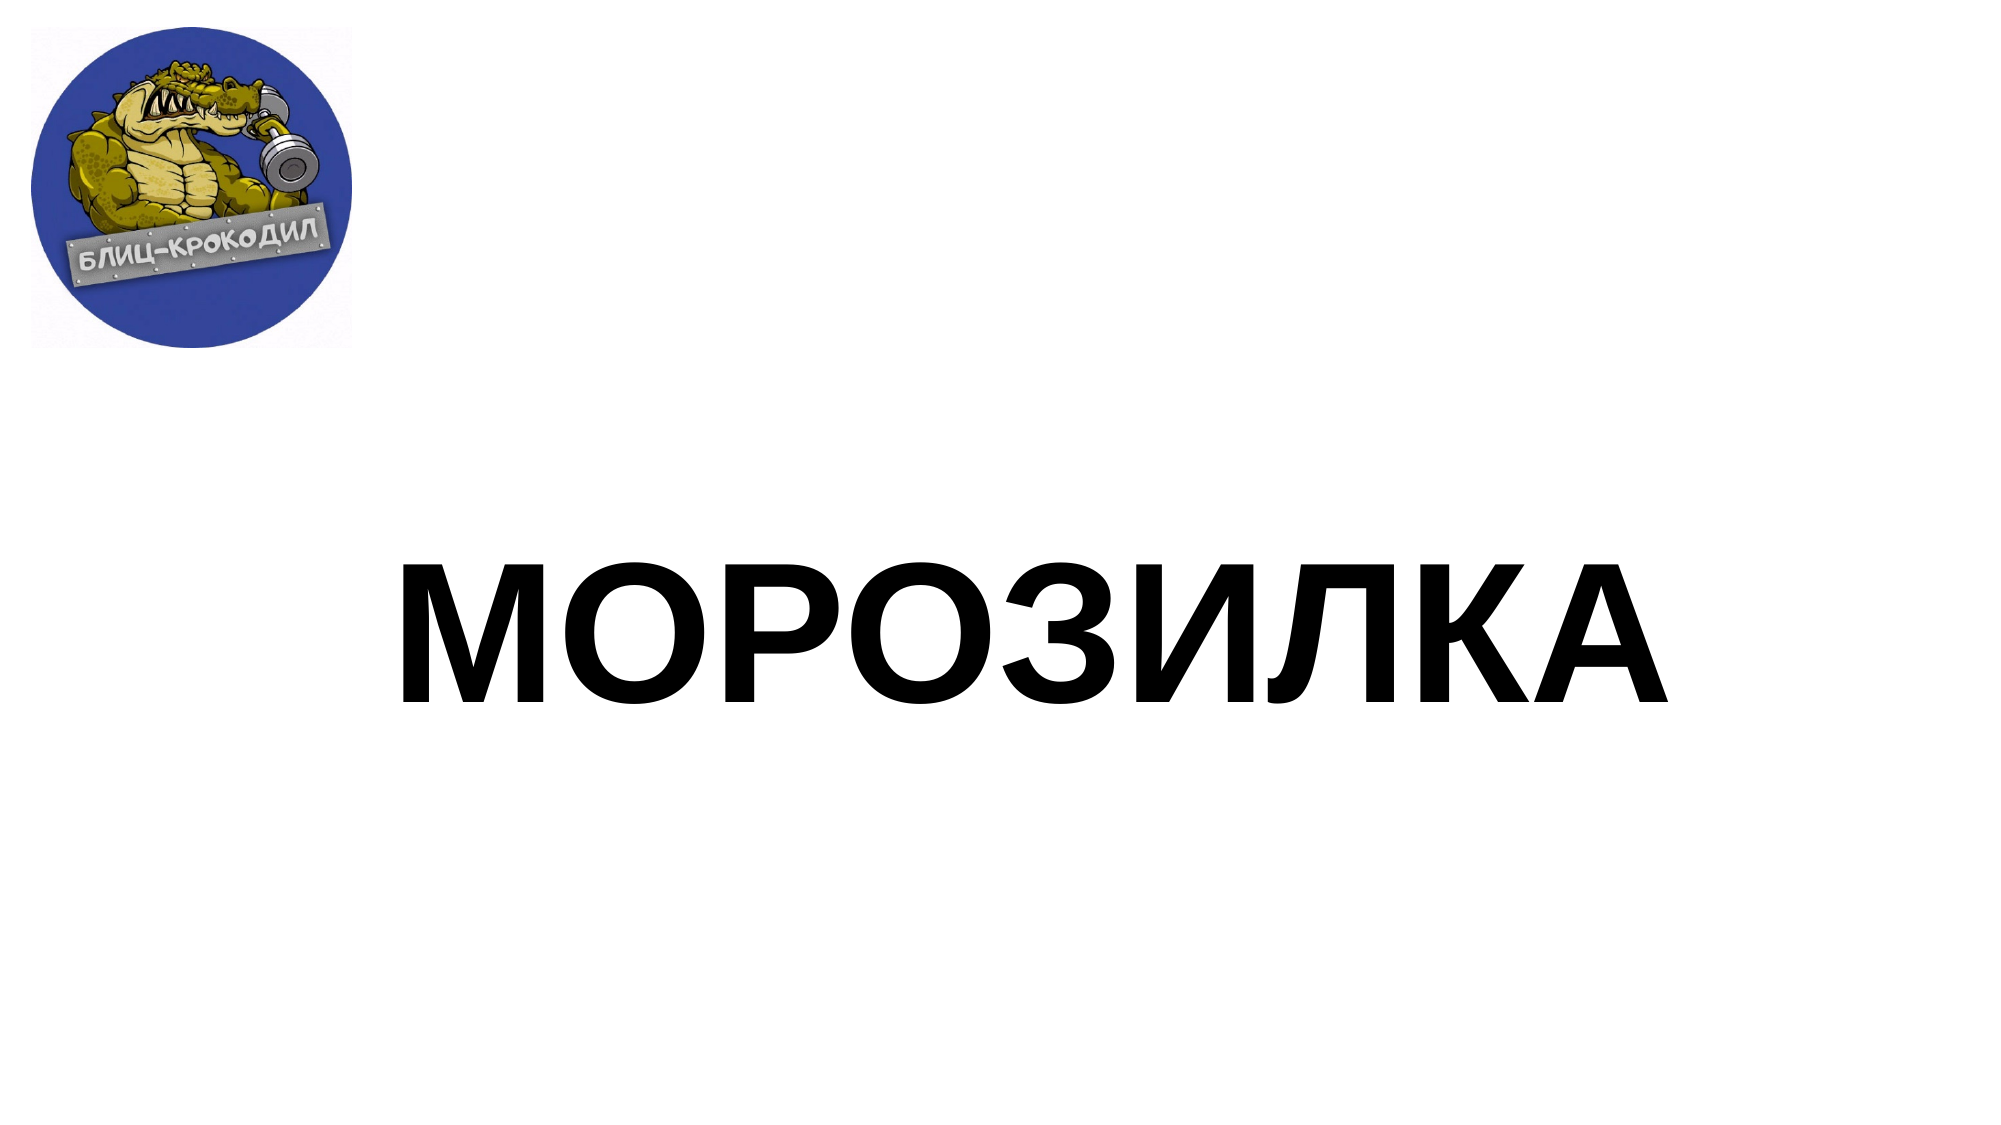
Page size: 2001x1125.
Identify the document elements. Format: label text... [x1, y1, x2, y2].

title МОРОЗИЛКА [282, 361, 1783, 754]
picture [31, 27, 352, 348]
